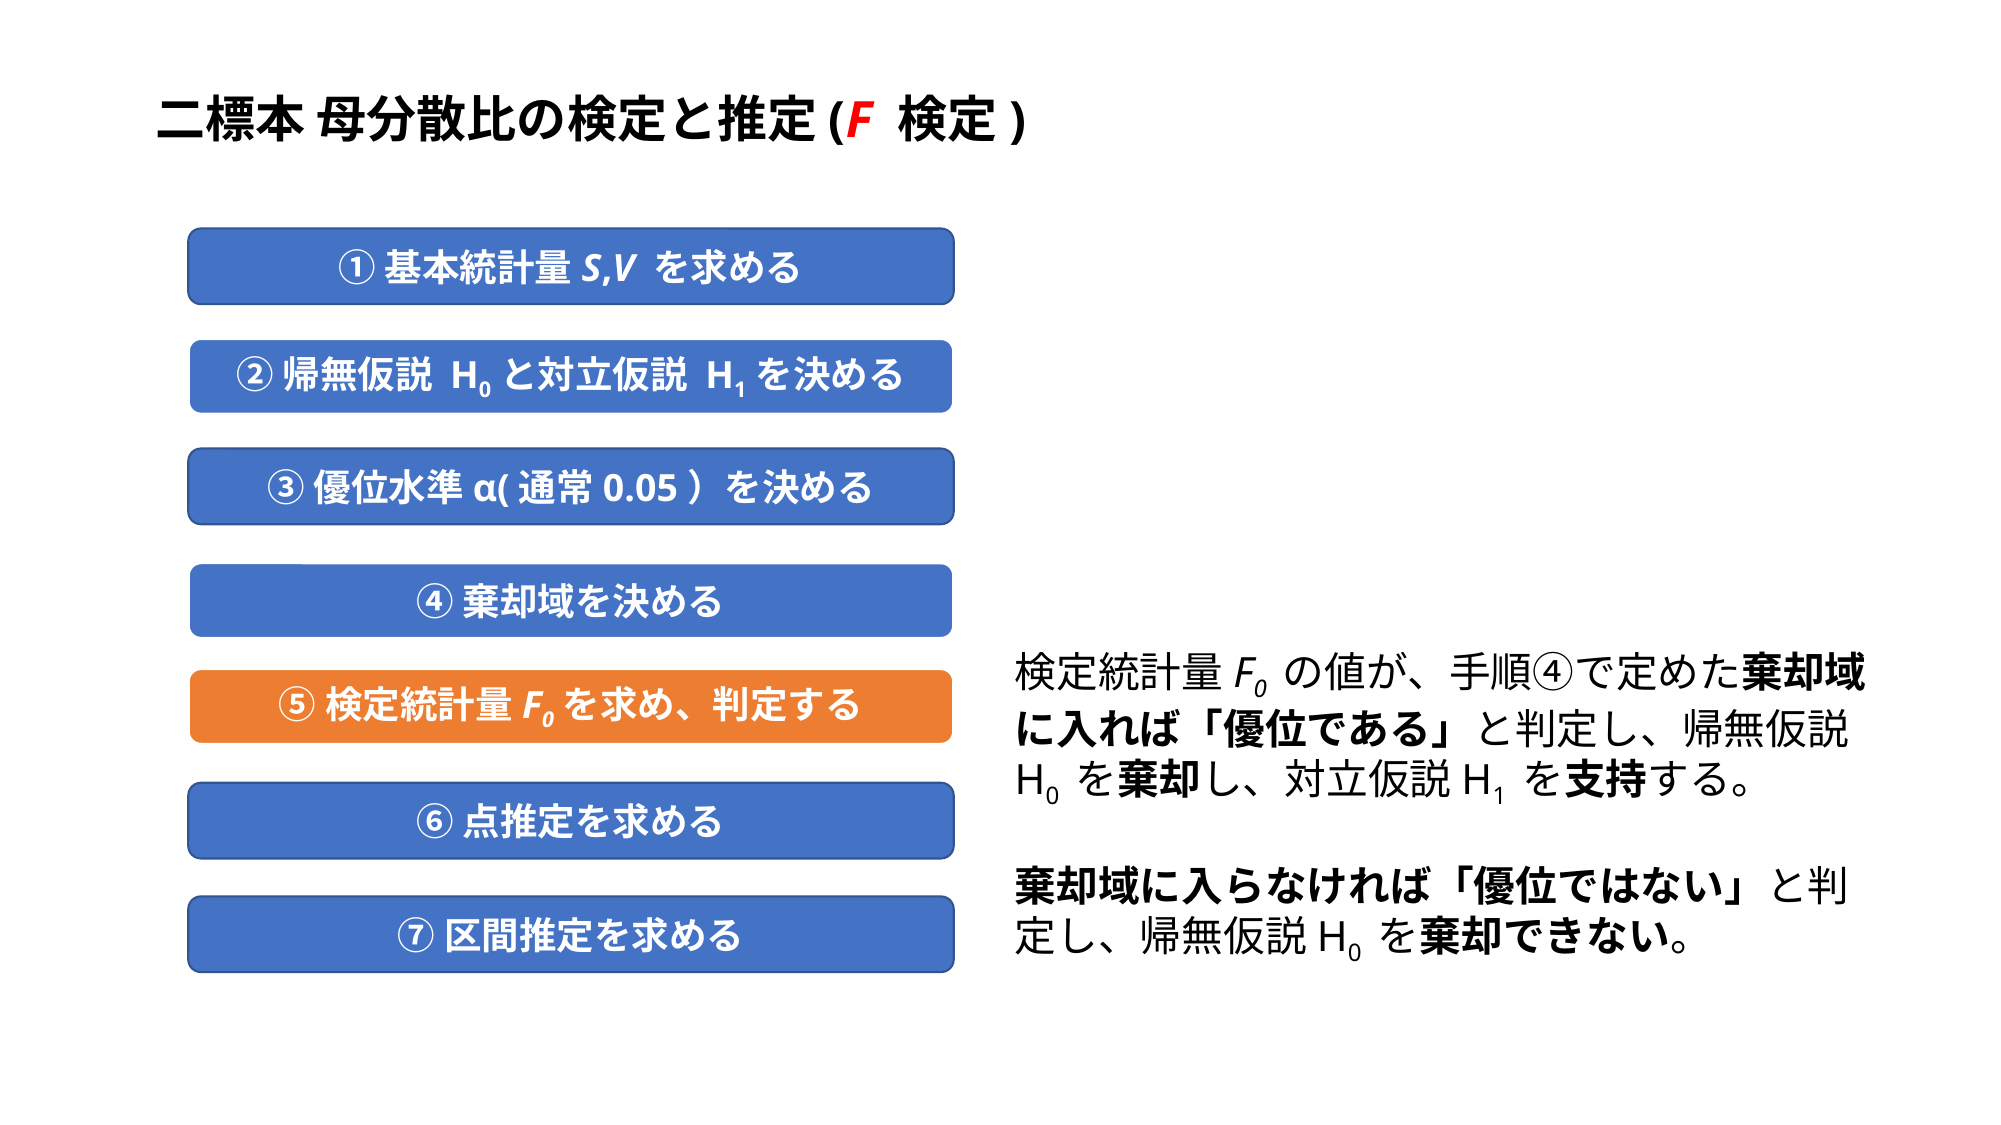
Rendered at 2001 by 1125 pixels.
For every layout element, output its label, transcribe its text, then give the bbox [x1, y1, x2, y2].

text_box ①基本統計量S,V を求める [187, 227, 955, 306]
text_box ②帰無仮説 H0と対立仮説 H1を決める [186, 336, 956, 416]
text_box 二標本 母分散比の検定と推定(F 検定) [140, 80, 1168, 156]
text_box ④棄却域を決める [186, 561, 956, 641]
text_box ③優位水準α(通常0.05）を決める [187, 447, 955, 526]
text_box ⑦区間推定を求める [187, 895, 955, 974]
text_box 検定統計量F0 の値が、手順④で定めた棄却域に入れば「優位である」と判定し、帰無仮説H0 を棄却し、対立仮説H1 を支持する。 棄却域に入らなければ「優位ではない」と判定し、帰無仮説H0 を棄却できない。 [999, 638, 1906, 974]
text_box ⑤検定統計量F0を求め、判定する [186, 666, 956, 746]
text_box ⑥点推定を求める [187, 781, 955, 860]
